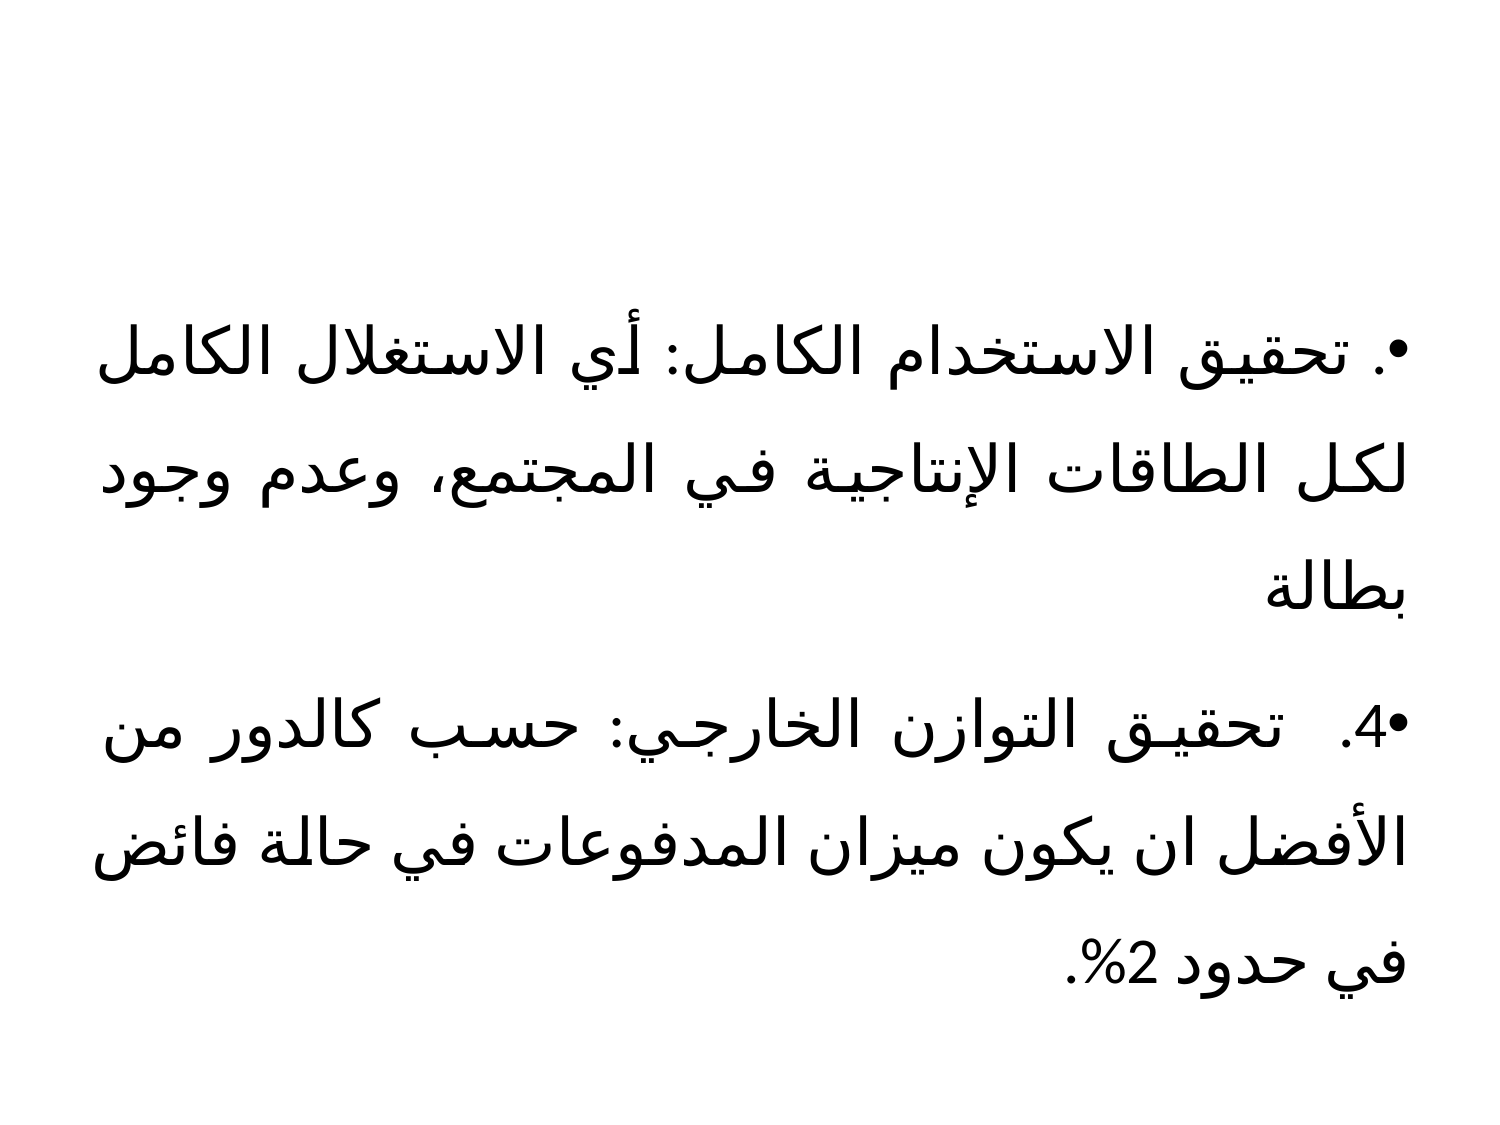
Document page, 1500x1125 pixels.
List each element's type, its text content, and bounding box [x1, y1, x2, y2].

list . تحقيق الاستخدام الكامل: أي الاستغلال الكامل لكل الطاقات الإنتاجية في المجتمع، وعدم وجود بطالة 4. تحقيق التوازن الخارجي: حسب كالدور من الأفضل ان يكون ميزان المدفوعات في حالة فائض في حدود 2%. [75, 262, 1425, 1005]
